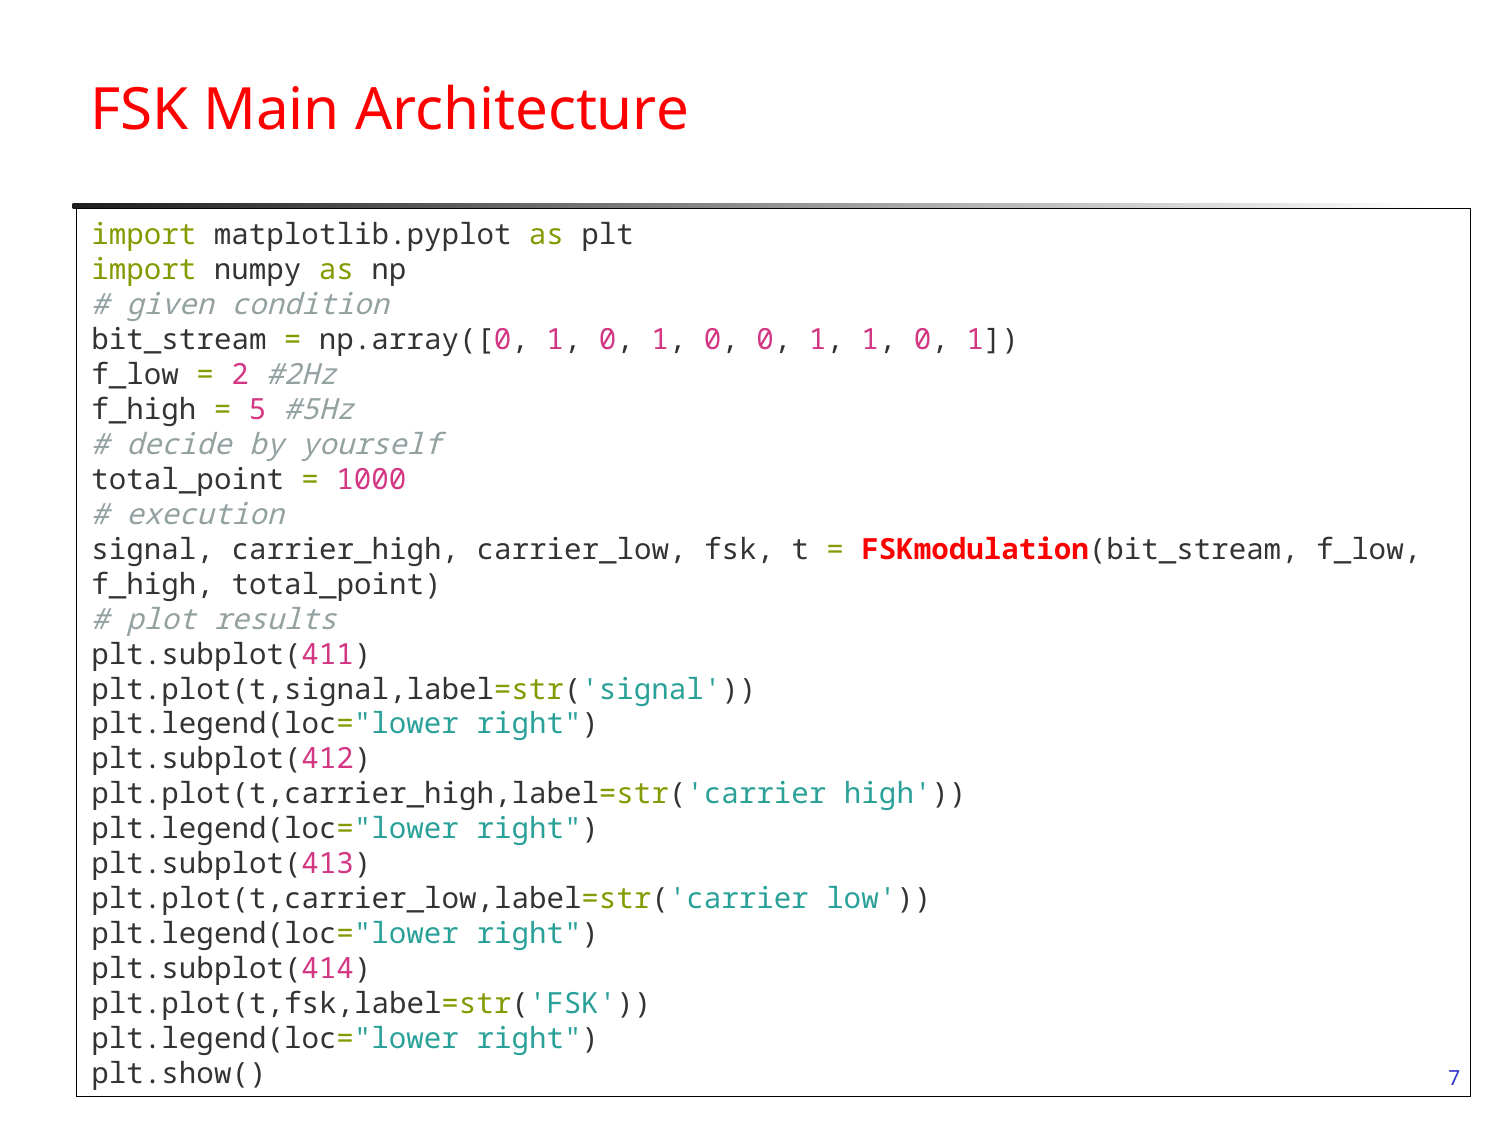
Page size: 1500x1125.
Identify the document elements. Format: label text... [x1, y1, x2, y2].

slide_number 7 [1087, 1024, 1476, 1101]
title FSK Main Architecture [75, 12, 1468, 200]
text_box import matplotlib.pyplot as plt import numpy as np # given condition bit_stream = np.array([0, 1, 0, 1, 0, 0, 1, 1, 0, 1]) f_low = 2 #2Hz f_high = 5 #5Hz # decide by yourself total_point = 1000 # execution signal, carrier_high, carrier_low, fsk, t = FSKmodulation(bit_stream, f_low, f_high, total_point) # plot results plt.subplot(411) plt.plot(t,signal,label=str('signal')) plt.legend(loc="lower right") plt.subplot(412) plt.plot(t,carrier_high,label=str('carrier high')) plt.legend(loc="lower right") plt.subplot(413) plt.plot(t,carrier_low,label=str('carrier low')) plt.legend(loc="lower right") plt.subplot(414) plt.plot(t,fsk,label=str('FSK')) plt.legend(loc="lower right") plt.show() [76, 208, 1471, 1097]
